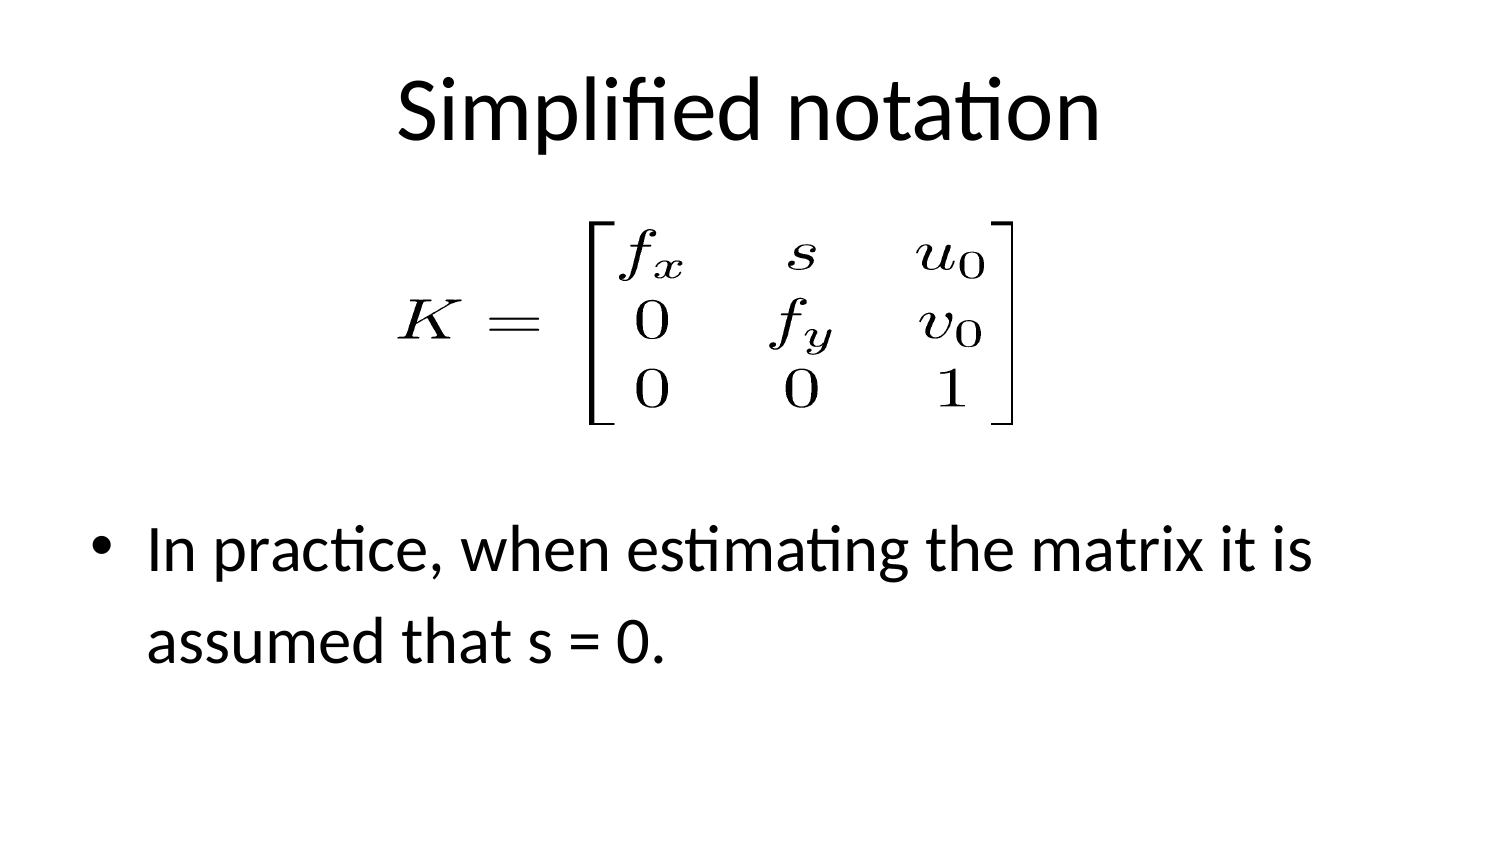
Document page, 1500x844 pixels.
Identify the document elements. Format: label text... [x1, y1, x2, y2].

picture [397, 221, 1013, 425]
list In practice, when estimating the matrix it is assumed that s = 0. [75, 484, 1425, 643]
title Simplified notation [75, 33, 1425, 175]
